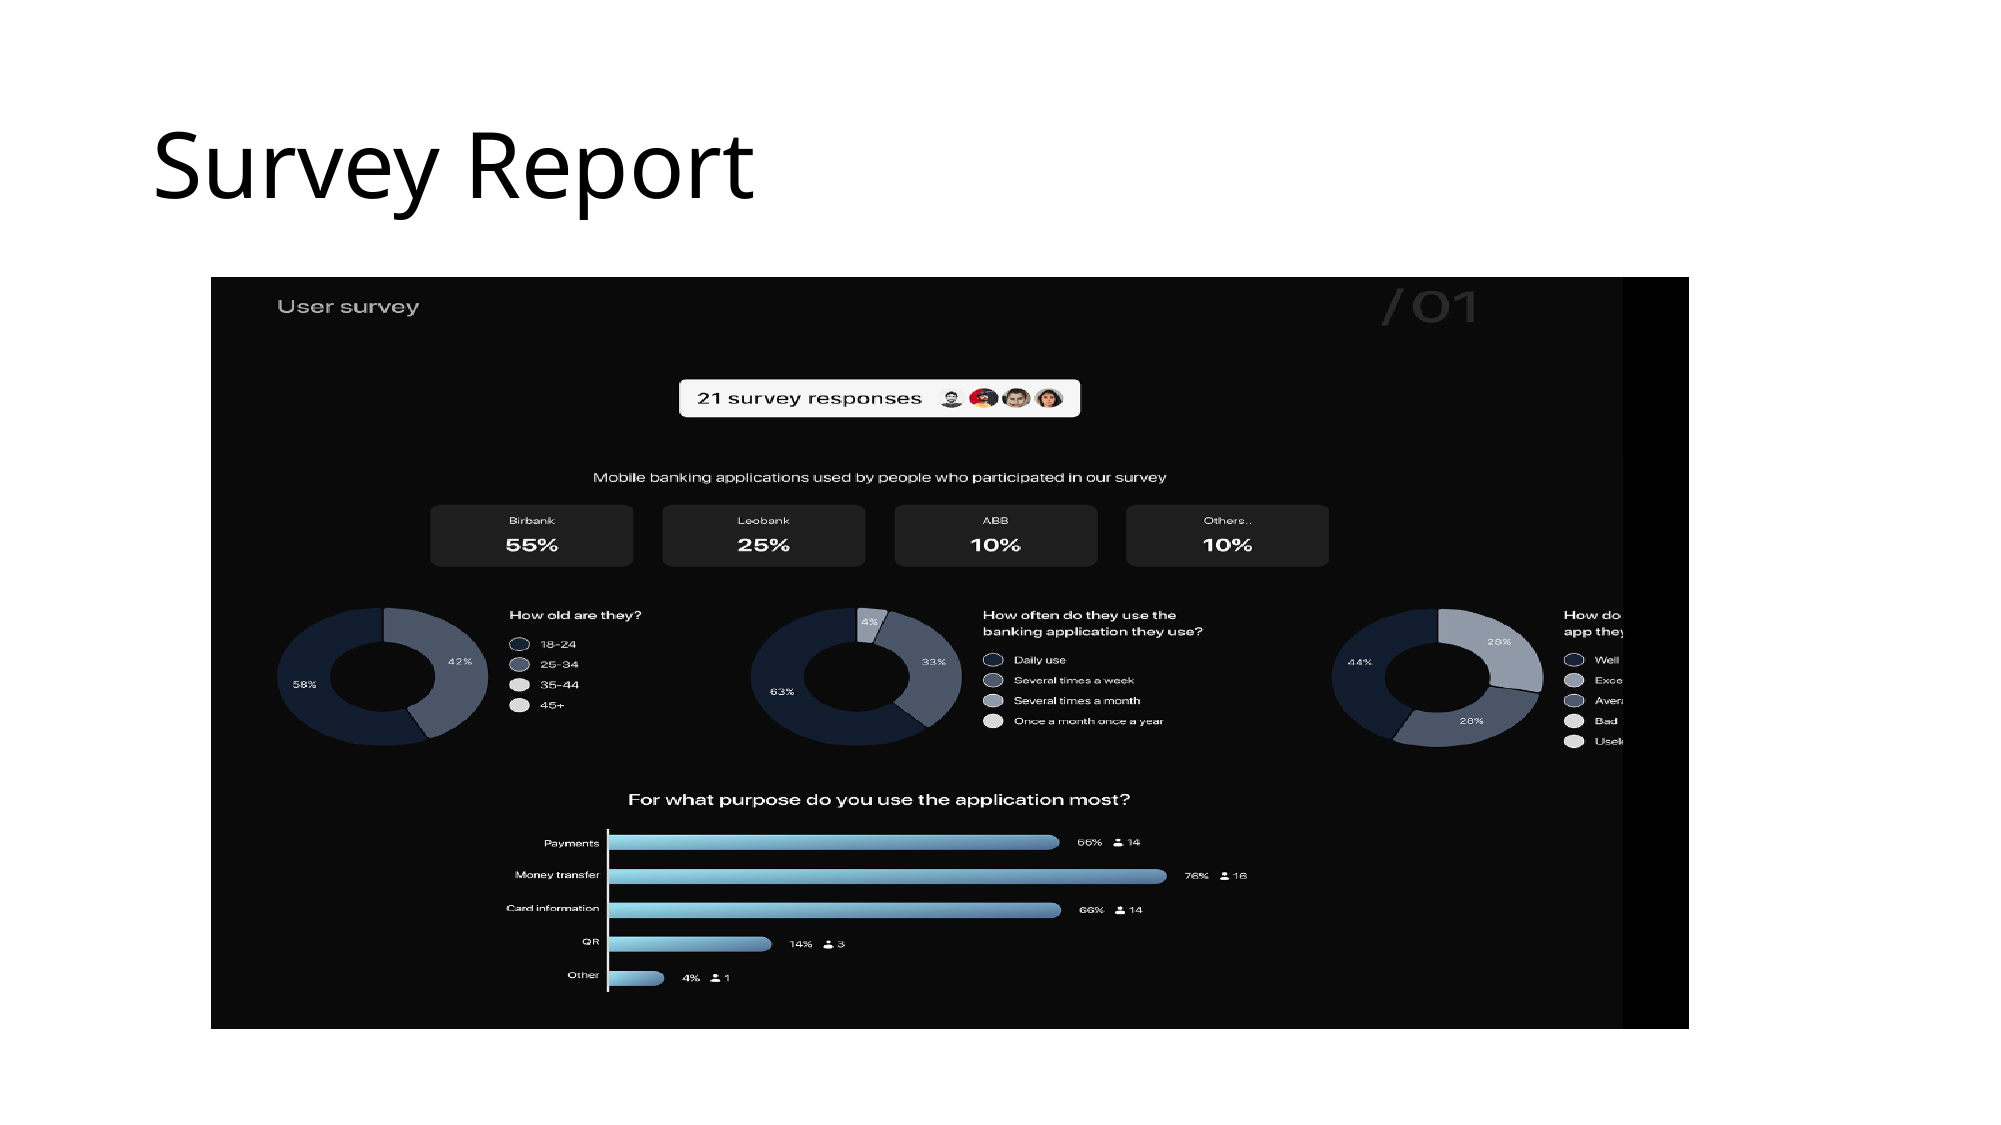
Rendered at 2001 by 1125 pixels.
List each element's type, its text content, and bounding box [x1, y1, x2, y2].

title Survey Report [137, 59, 1863, 278]
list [211, 277, 1689, 1030]
